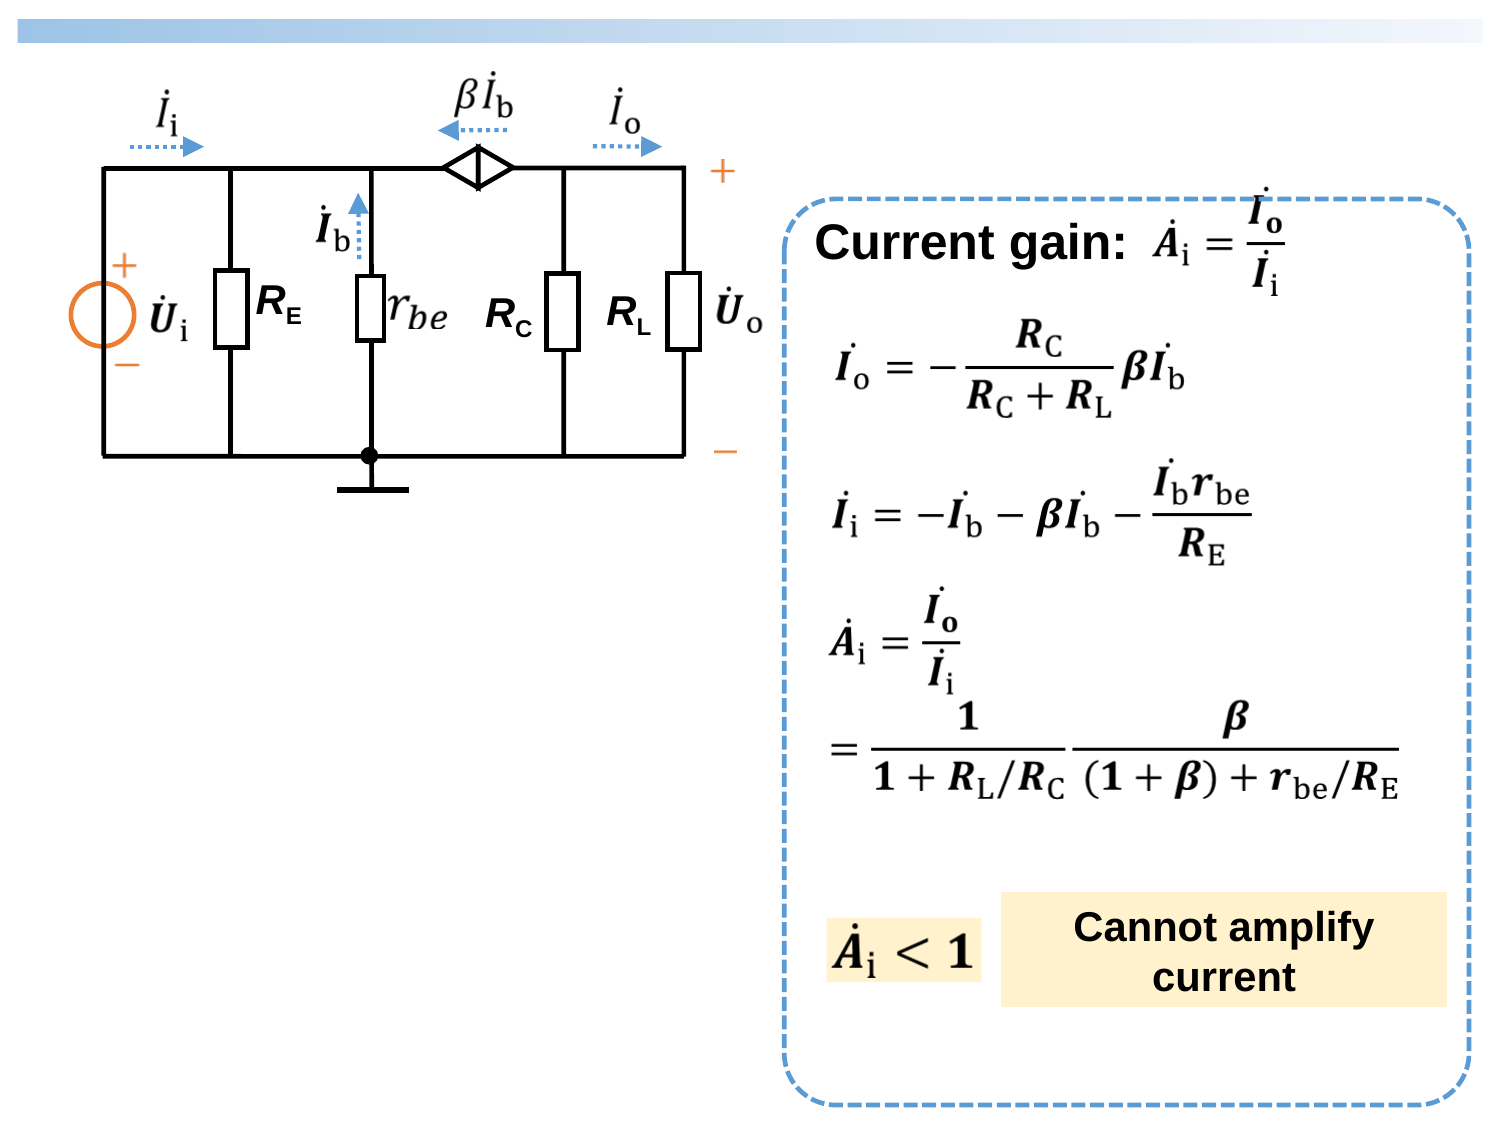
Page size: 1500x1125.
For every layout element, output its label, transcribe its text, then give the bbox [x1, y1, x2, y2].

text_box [70, 59, 785, 490]
text_box [767, 445, 1315, 573]
text_box Cannot amplify current [1001, 892, 1447, 1007]
text_box [783, 197, 1471, 1107]
text_box [791, 581, 1437, 801]
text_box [799, 181, 1292, 297]
text_box [17, 18, 1483, 44]
